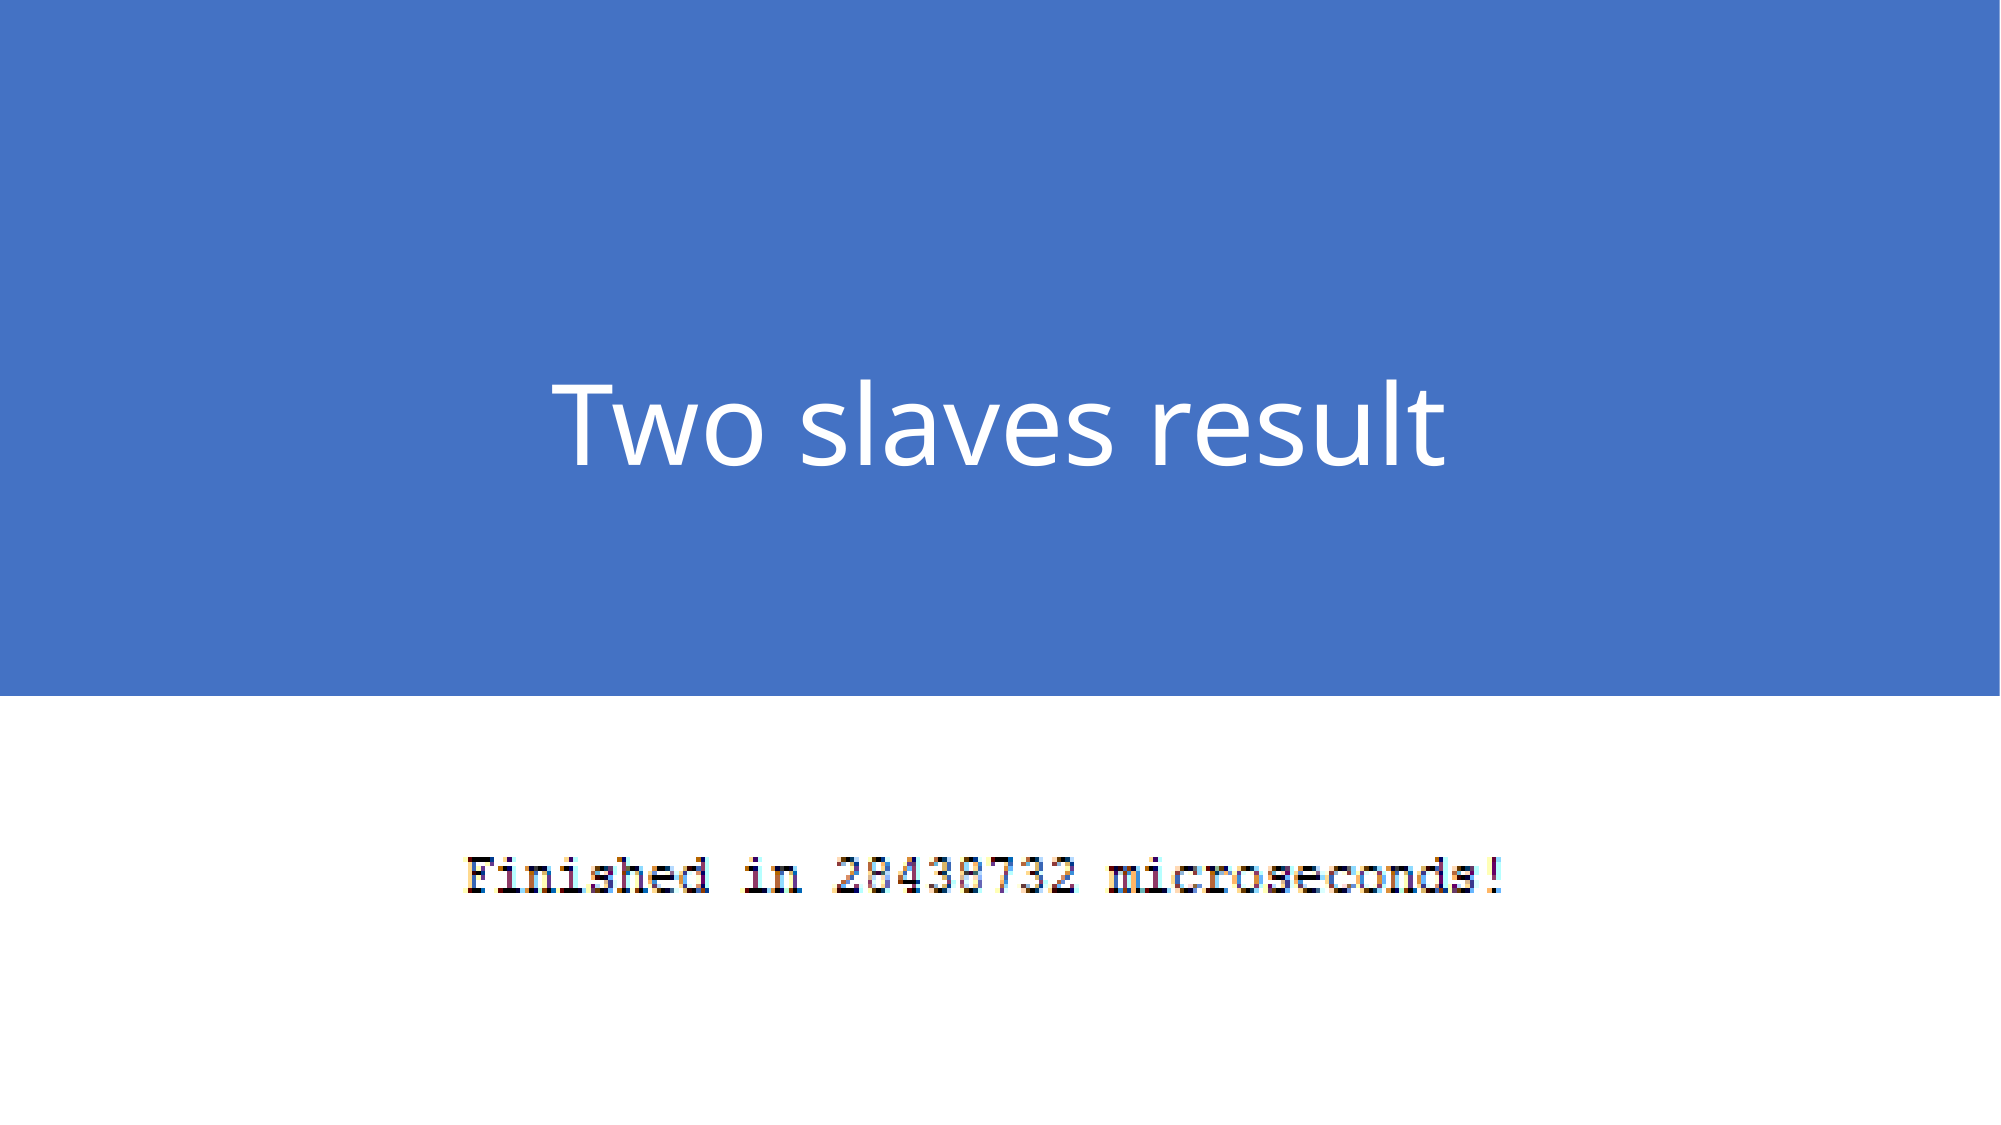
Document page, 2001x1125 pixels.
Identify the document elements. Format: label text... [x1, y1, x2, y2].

title Two slaves result [212, 116, 1788, 498]
text_box [0, 0, 2000, 697]
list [455, 774, 1545, 986]
